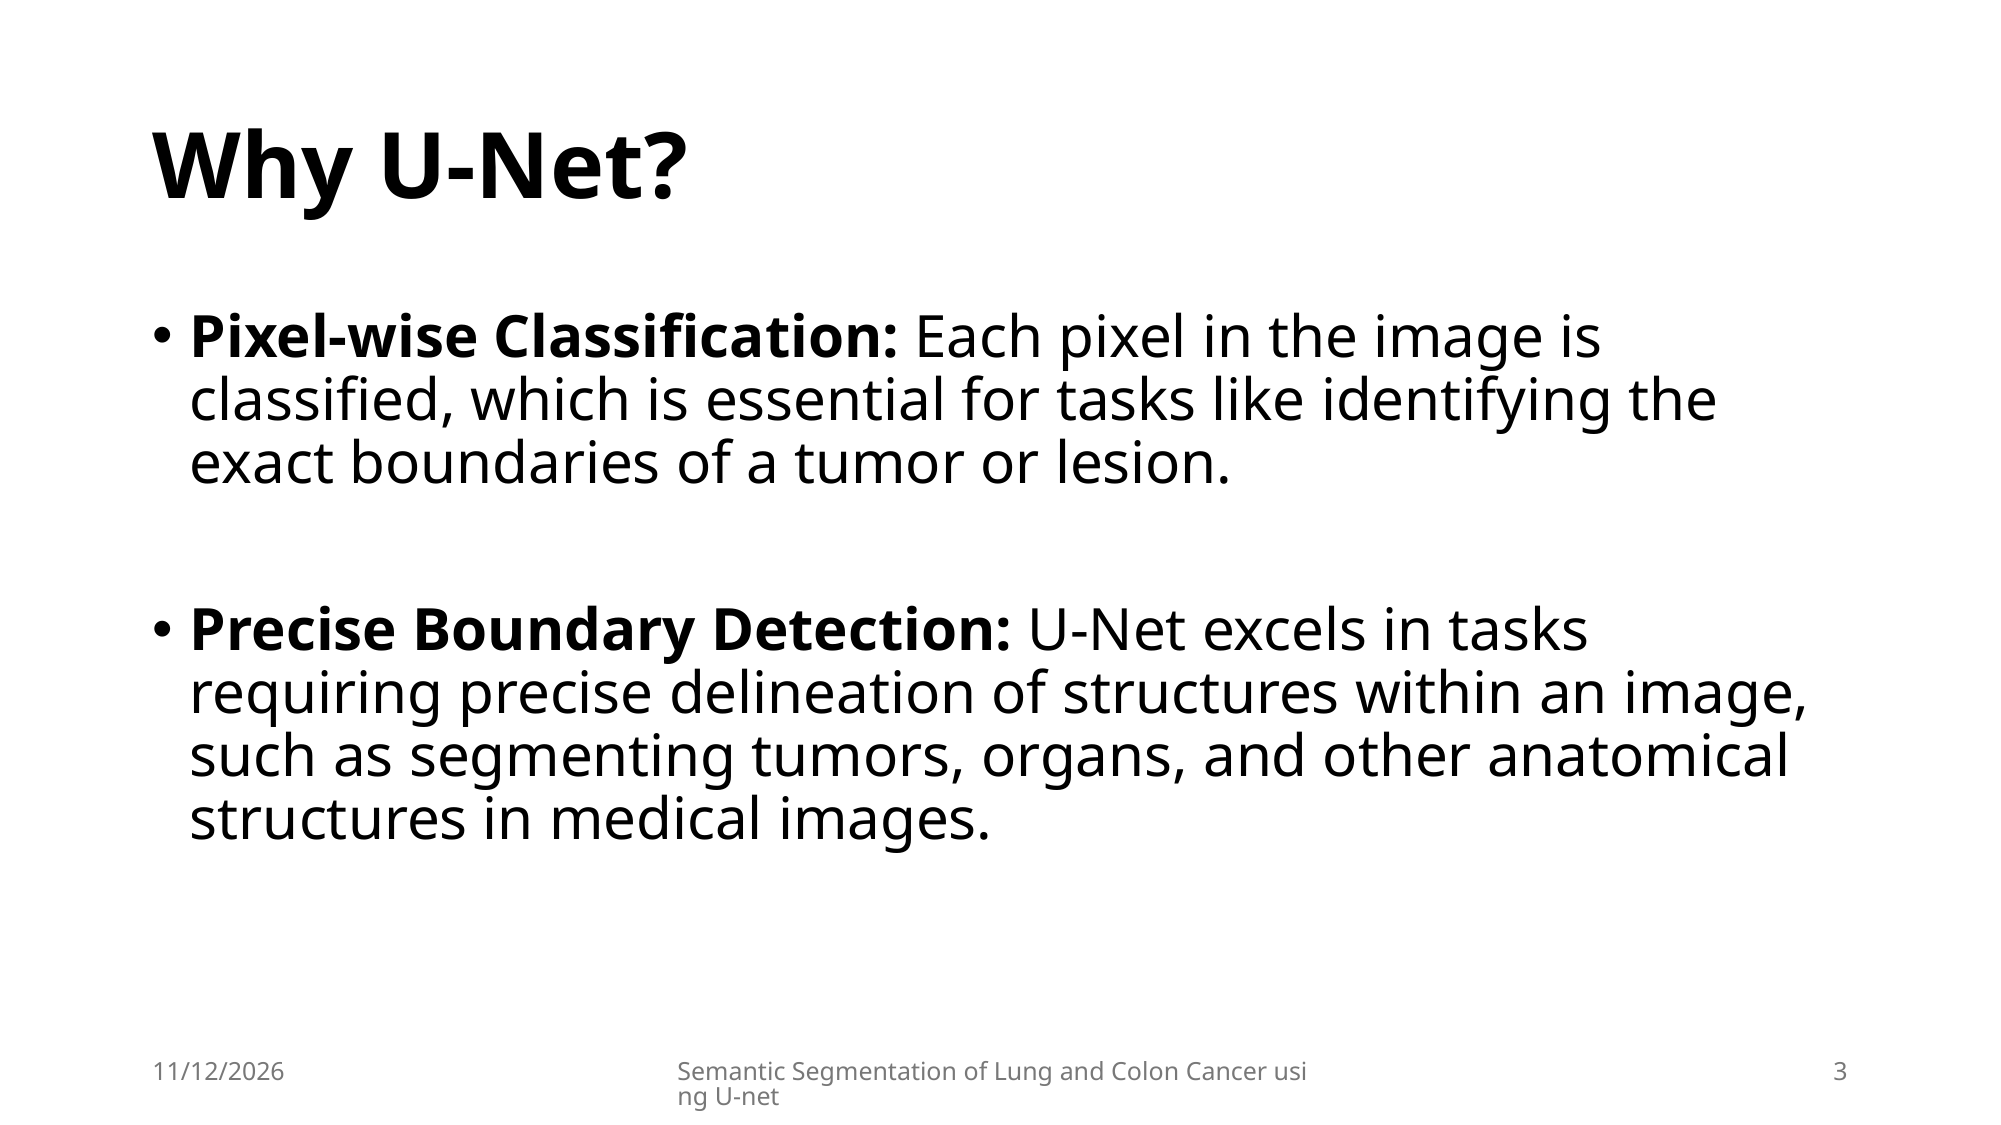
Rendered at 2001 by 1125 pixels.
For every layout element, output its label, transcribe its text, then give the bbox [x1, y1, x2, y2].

footer Semantic Segmentation of Lung and Colon Cancer using U-net [662, 1042, 1338, 1103]
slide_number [137, 1042, 588, 1103]
list Pixel-wise Classification: Each pixel in the image is classified, which is essential for tasks like identifying the exact boundaries of a tumor or lesion. Precise Boundary Detection: U-Net excels in tasks requiring precise delineation of structures within an image, such as segmenting tumors, organs, and other anatomical structures in medical images. [137, 299, 1863, 1014]
title Why U-Net? [137, 59, 1863, 278]
slide_number 3 [1412, 1042, 1863, 1103]
